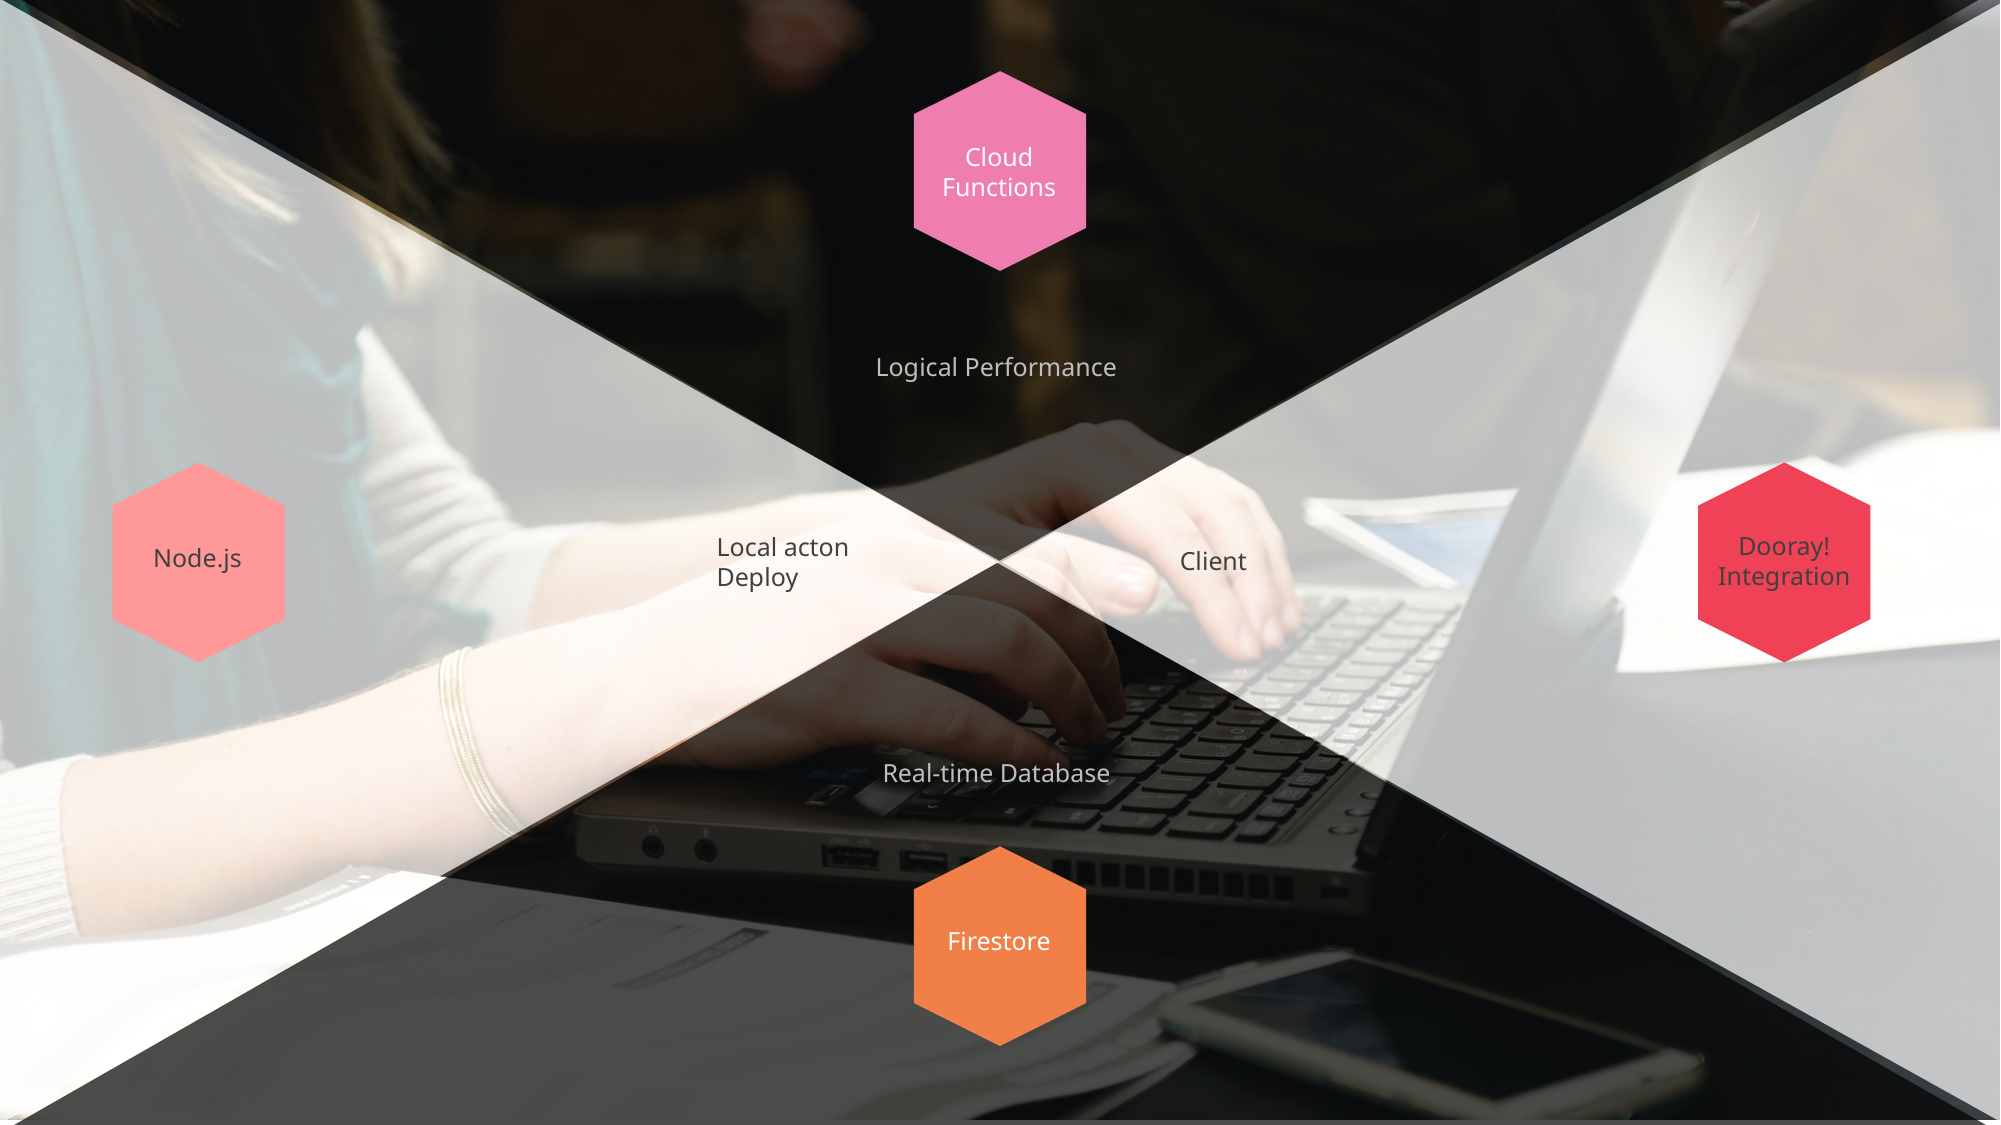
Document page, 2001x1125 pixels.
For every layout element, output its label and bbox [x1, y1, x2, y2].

text_box [11, 1120, 1989, 1125]
text_box [0, 1120, 9, 1125]
picture [0, 0, 2000, 1120]
